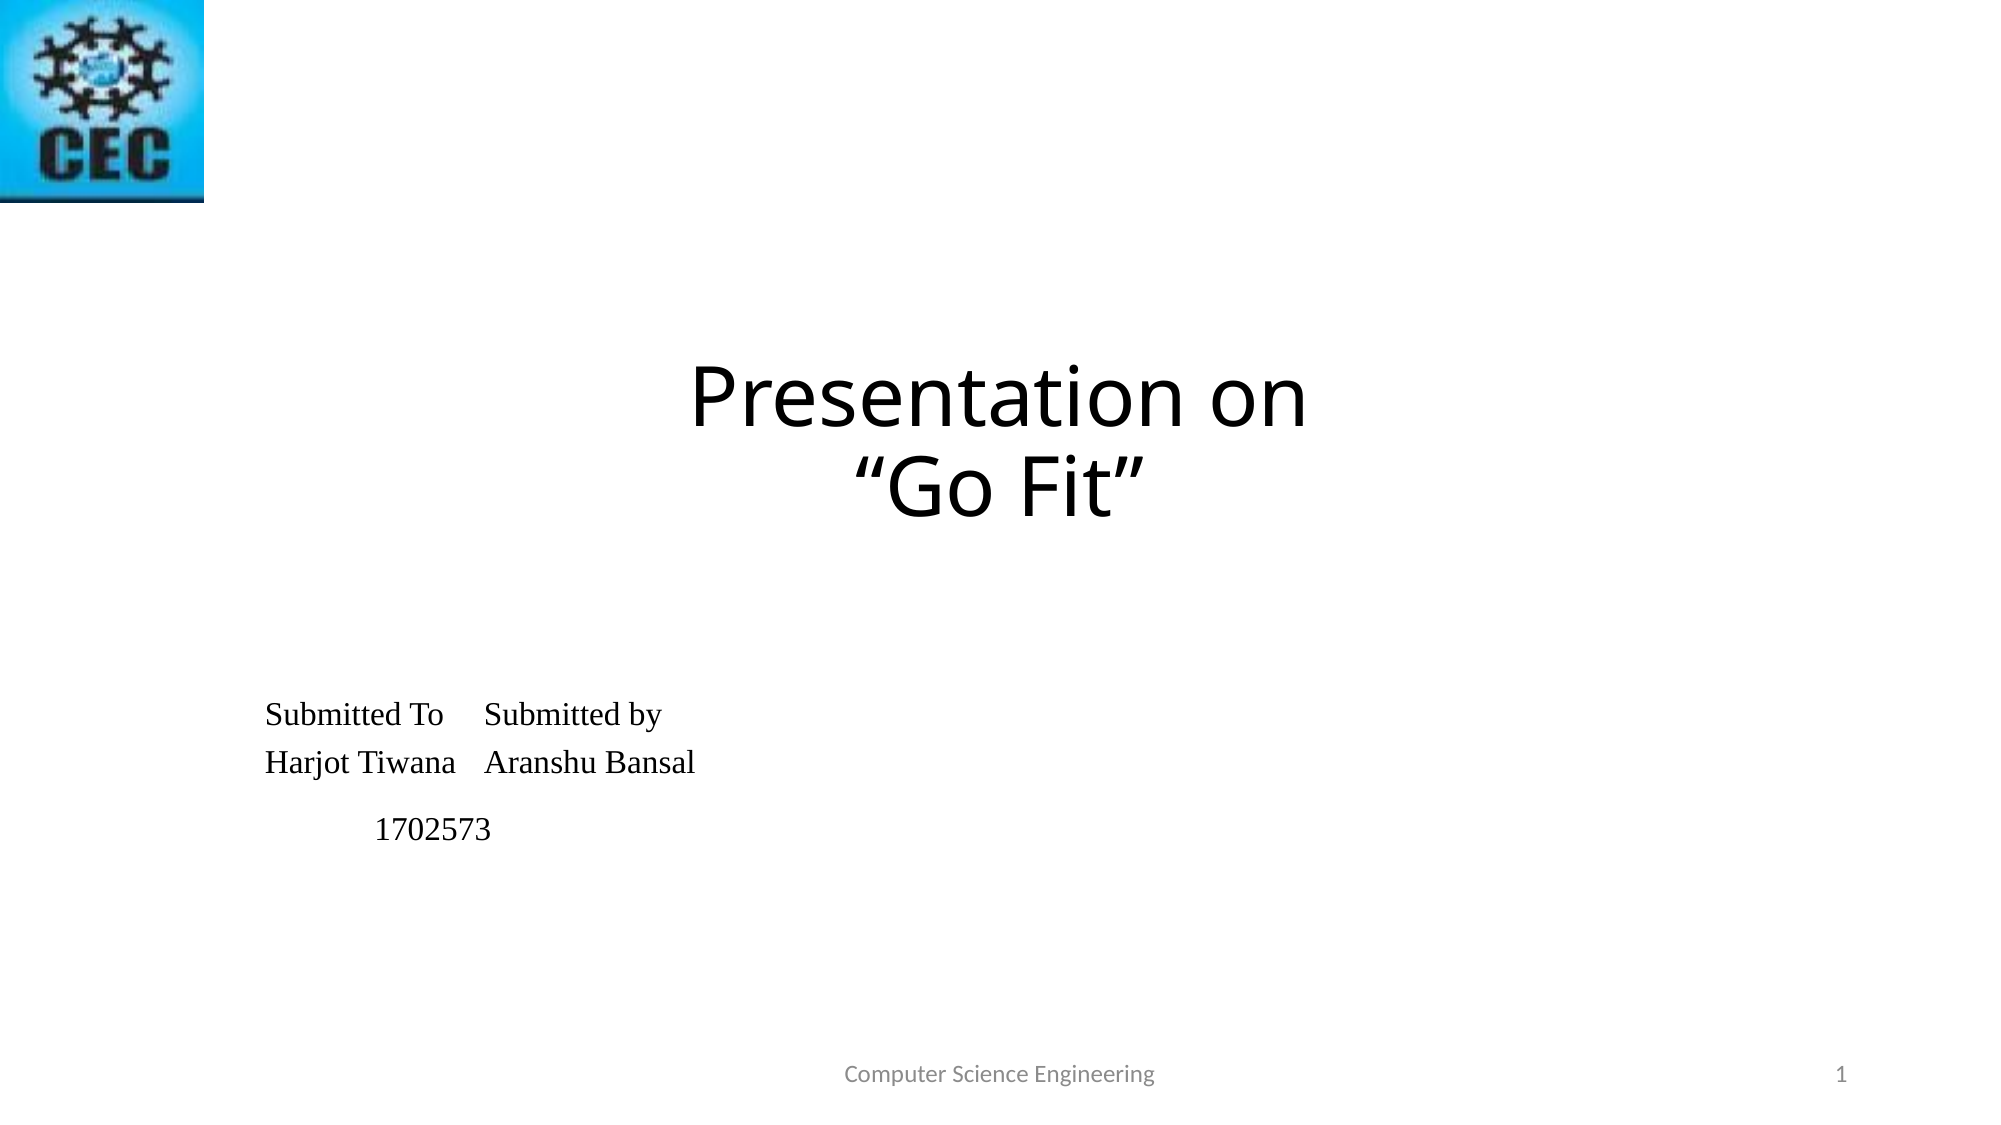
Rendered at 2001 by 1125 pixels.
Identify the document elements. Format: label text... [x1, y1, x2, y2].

subtitle Submitted To Submitted by Harjot Tiwana Aranshu Bansal 1702573 [249, 676, 1750, 909]
picture [0, 0, 204, 203]
footer Computer Science Engineering [662, 1042, 1338, 1103]
title Presentation on “Go Fit” [249, 289, 1750, 542]
slide_number 1 [1412, 1042, 1863, 1103]
